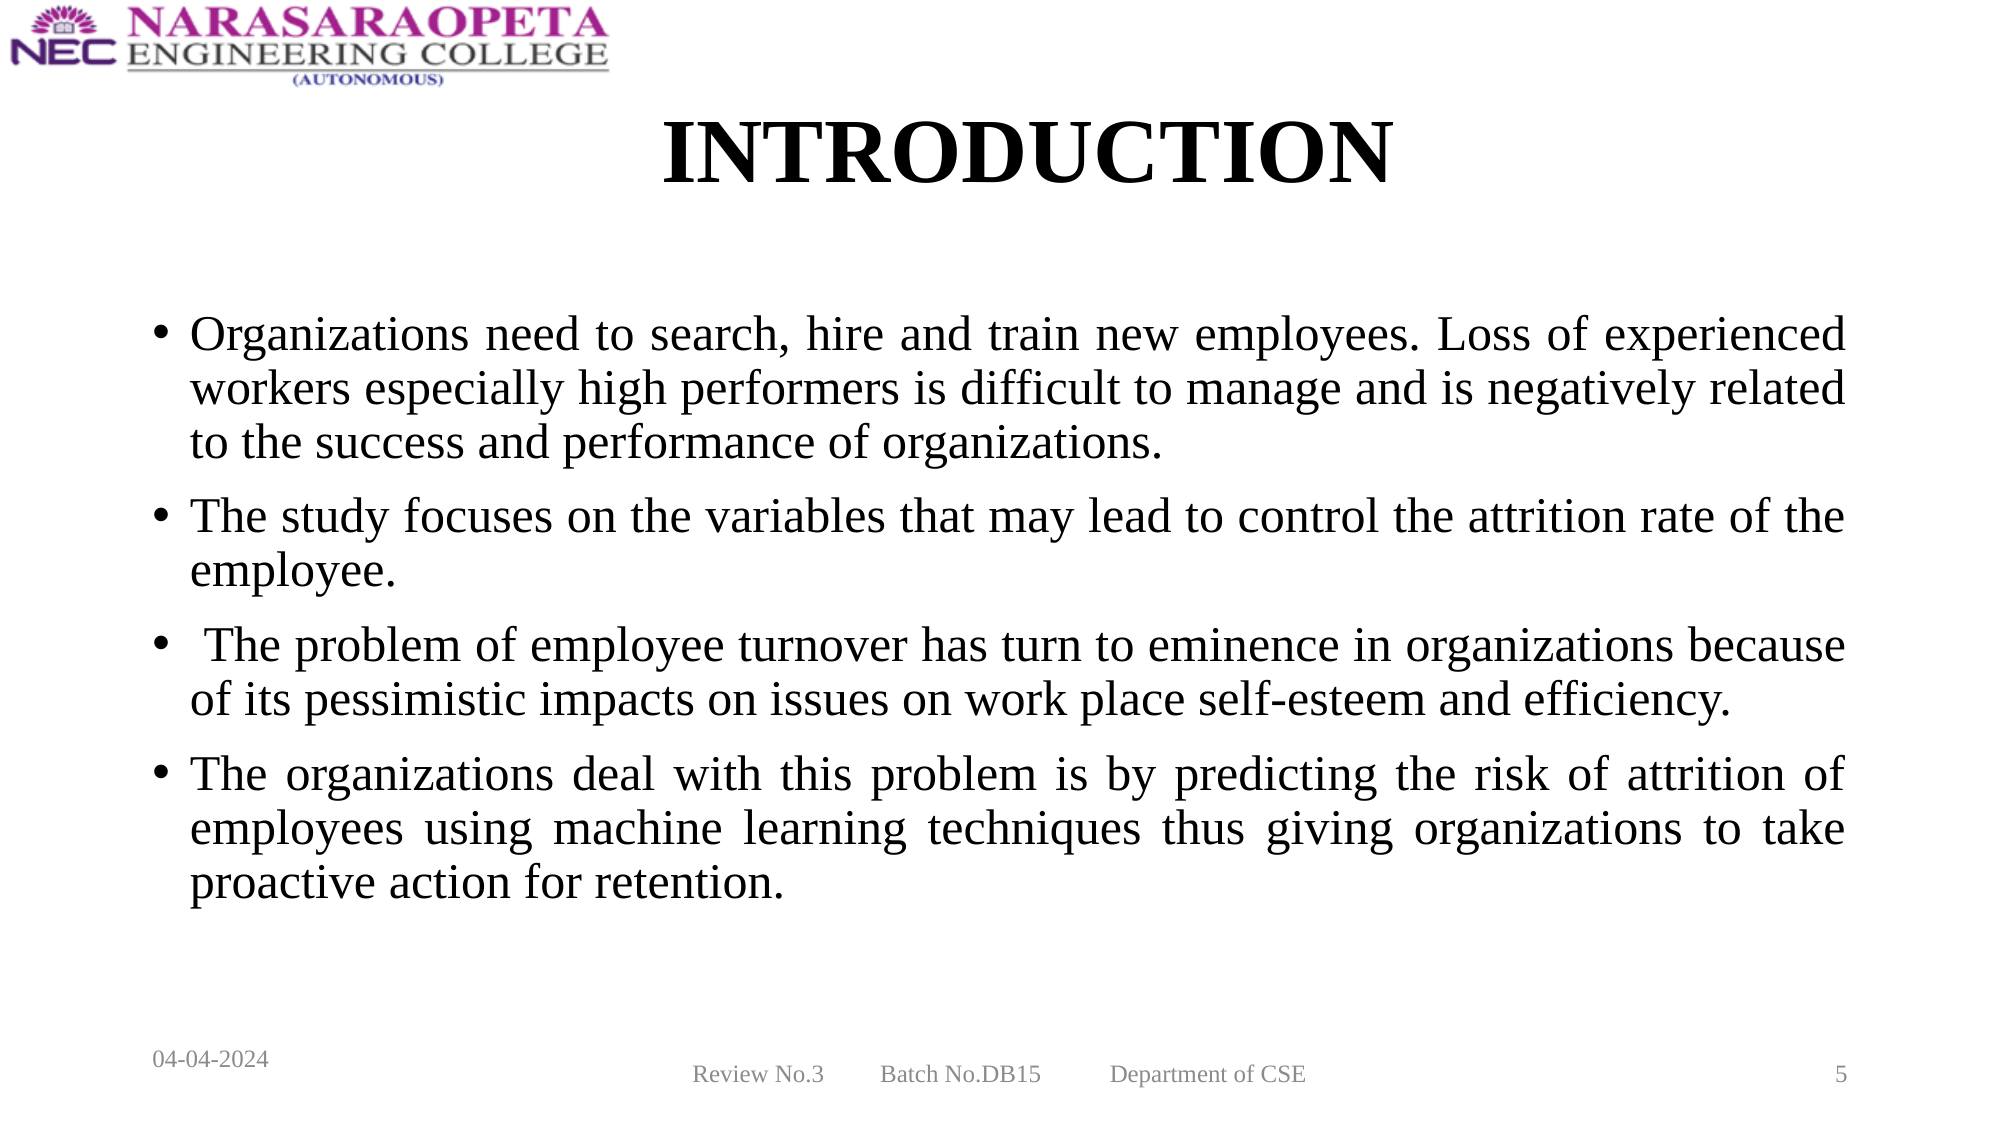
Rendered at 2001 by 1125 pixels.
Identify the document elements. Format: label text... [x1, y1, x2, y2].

list Organizations need to search, hire and train new employees. Loss of experienced workers especially high performers is difficult to manage and is negatively related to the success and performance of organizations. The study focuses on the variables that may lead to control the attrition rate of the employee. The problem of employee turnover has turn to eminence in organizations because of its pessimistic impacts on issues on work place self-esteem and efficiency. The organizations deal with this problem is by predicting the risk of attrition of employees using machine learning techniques thus giving organizations to take proactive action for retention. [137, 299, 1863, 1014]
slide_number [137, 1042, 588, 1103]
footer Review No.3 Batch No.DB15 Department of CSE [662, 1042, 1338, 1103]
title INTRODUCTION [193, 59, 1863, 245]
picture [0, 0, 1280, 719]
slide_number 5 [1412, 1042, 1863, 1103]
